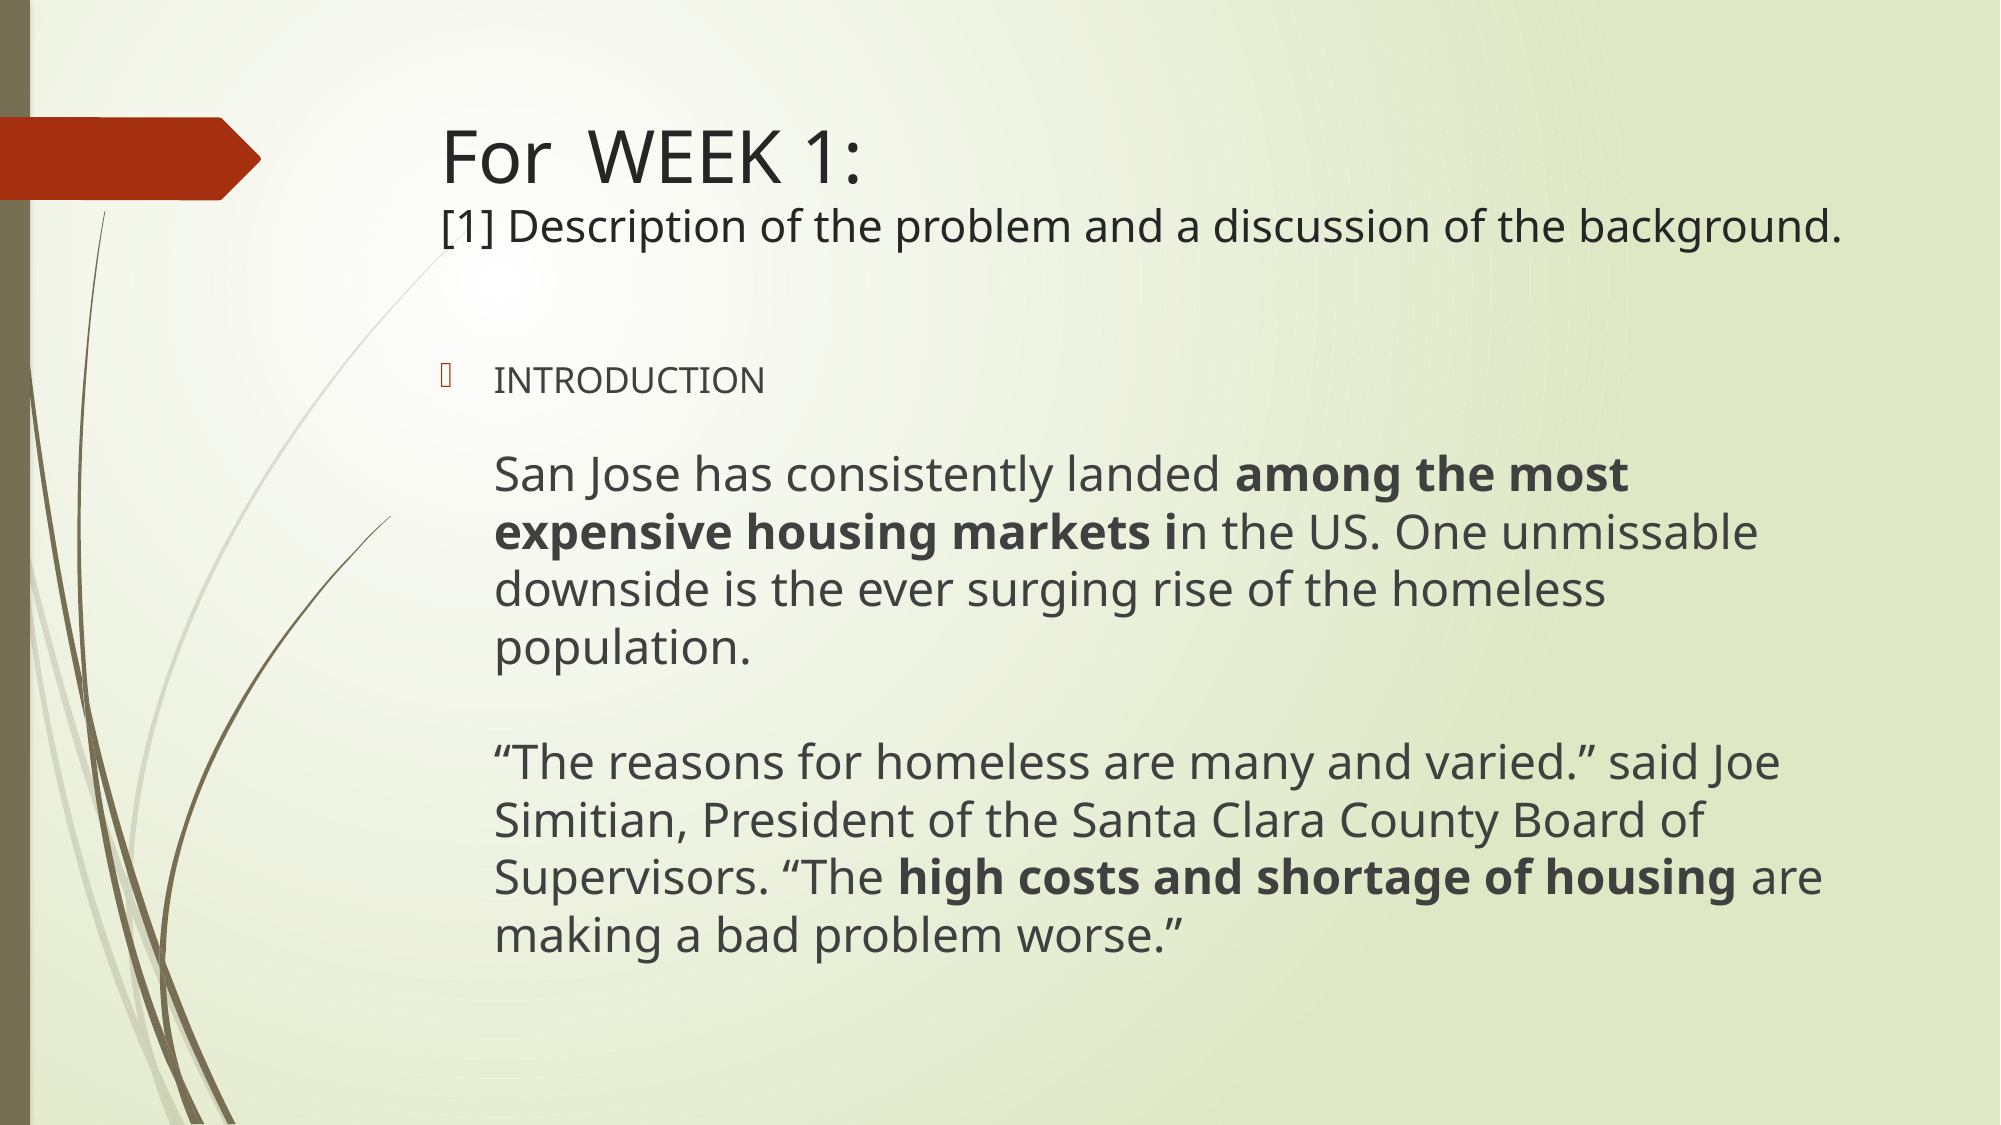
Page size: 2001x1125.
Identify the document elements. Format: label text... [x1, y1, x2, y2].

title For WEEK 1: [1] Description of the problem and a discussion of the background. [425, 102, 1888, 313]
list INTRODUCTION San Jose has consistently landed among the most expensive housing markets in the US. One unmissable downside is the ever surging rise of the homeless population. “The reasons for homeless are many and varied.” said Joe Simitian, President of the Santa Clara County Board of Supervisors. “The high costs and shortage of housing are making a bad problem worse.” [424, 350, 1888, 970]
